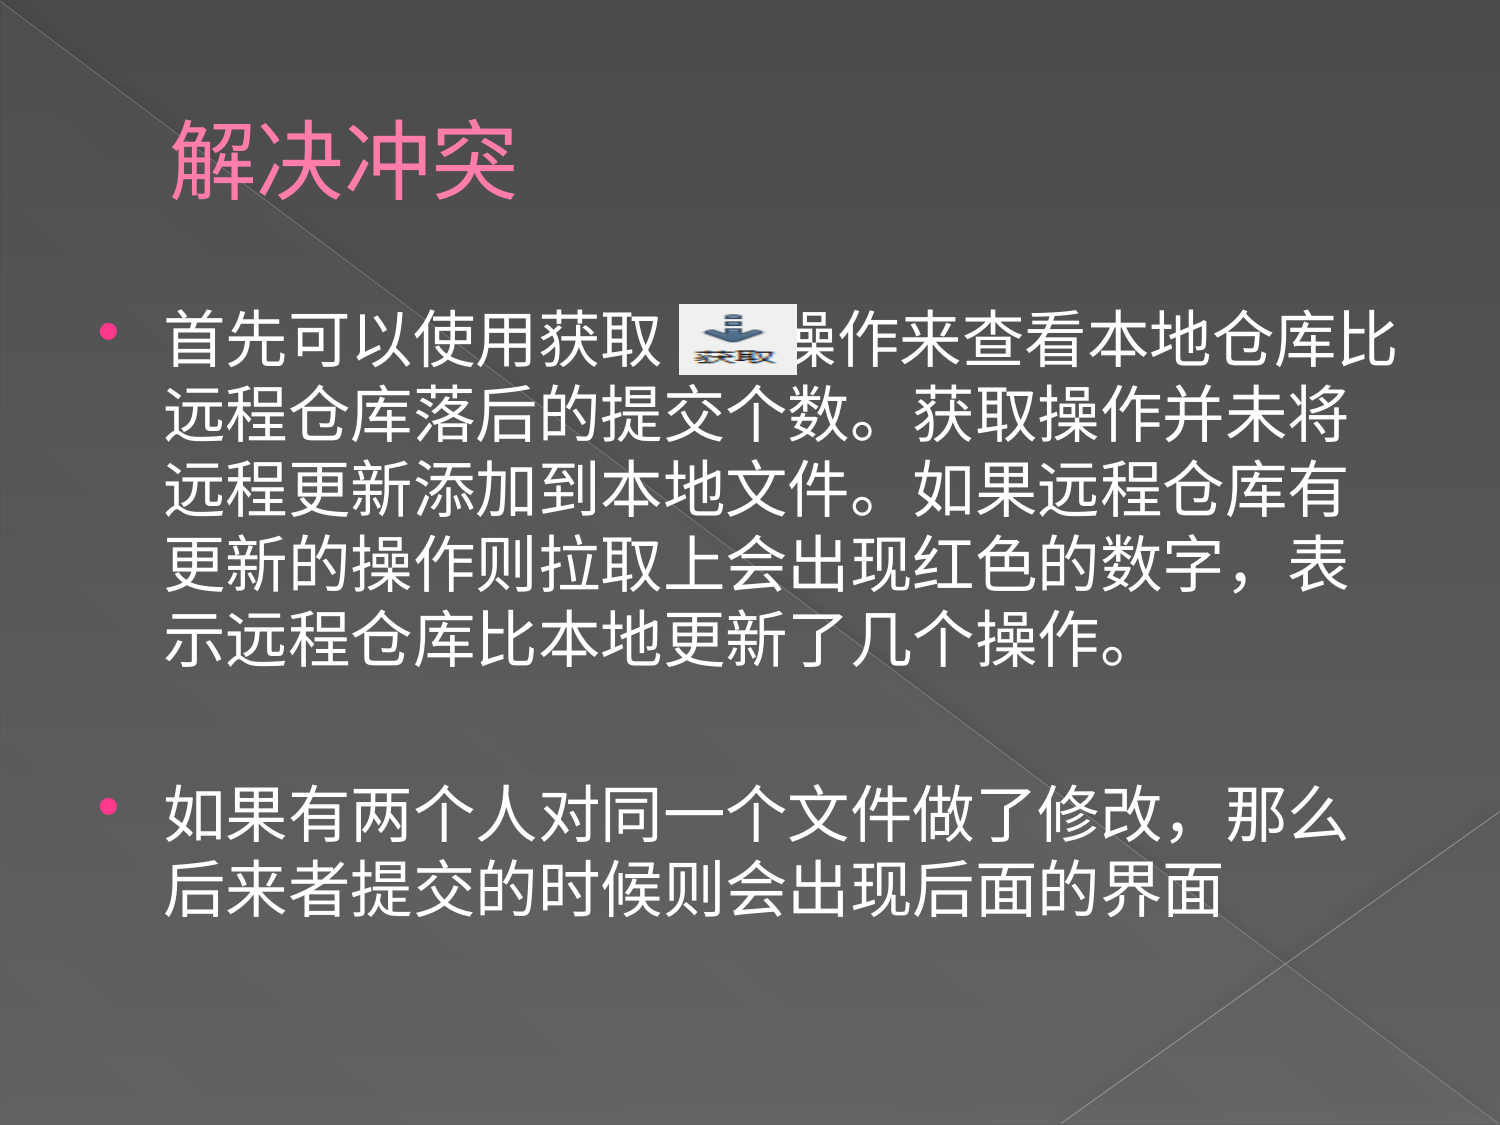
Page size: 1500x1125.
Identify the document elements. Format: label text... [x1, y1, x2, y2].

picture [679, 304, 797, 376]
list 首先可以使用获取 操作来查看本地仓库比远程仓库落后的提交个数。获取操作并未将远程更新添加到本地文件。如果远程仓库有更新的操作则拉取上会出现红色的数字，表示远程仓库比本地更新了几个操作。 如果有两个人对同一个文件做了修改，那么后来者提交的时候则会出现后面的界面 [75, 292, 1425, 1059]
title 解决冲突 [75, 43, 1425, 274]
